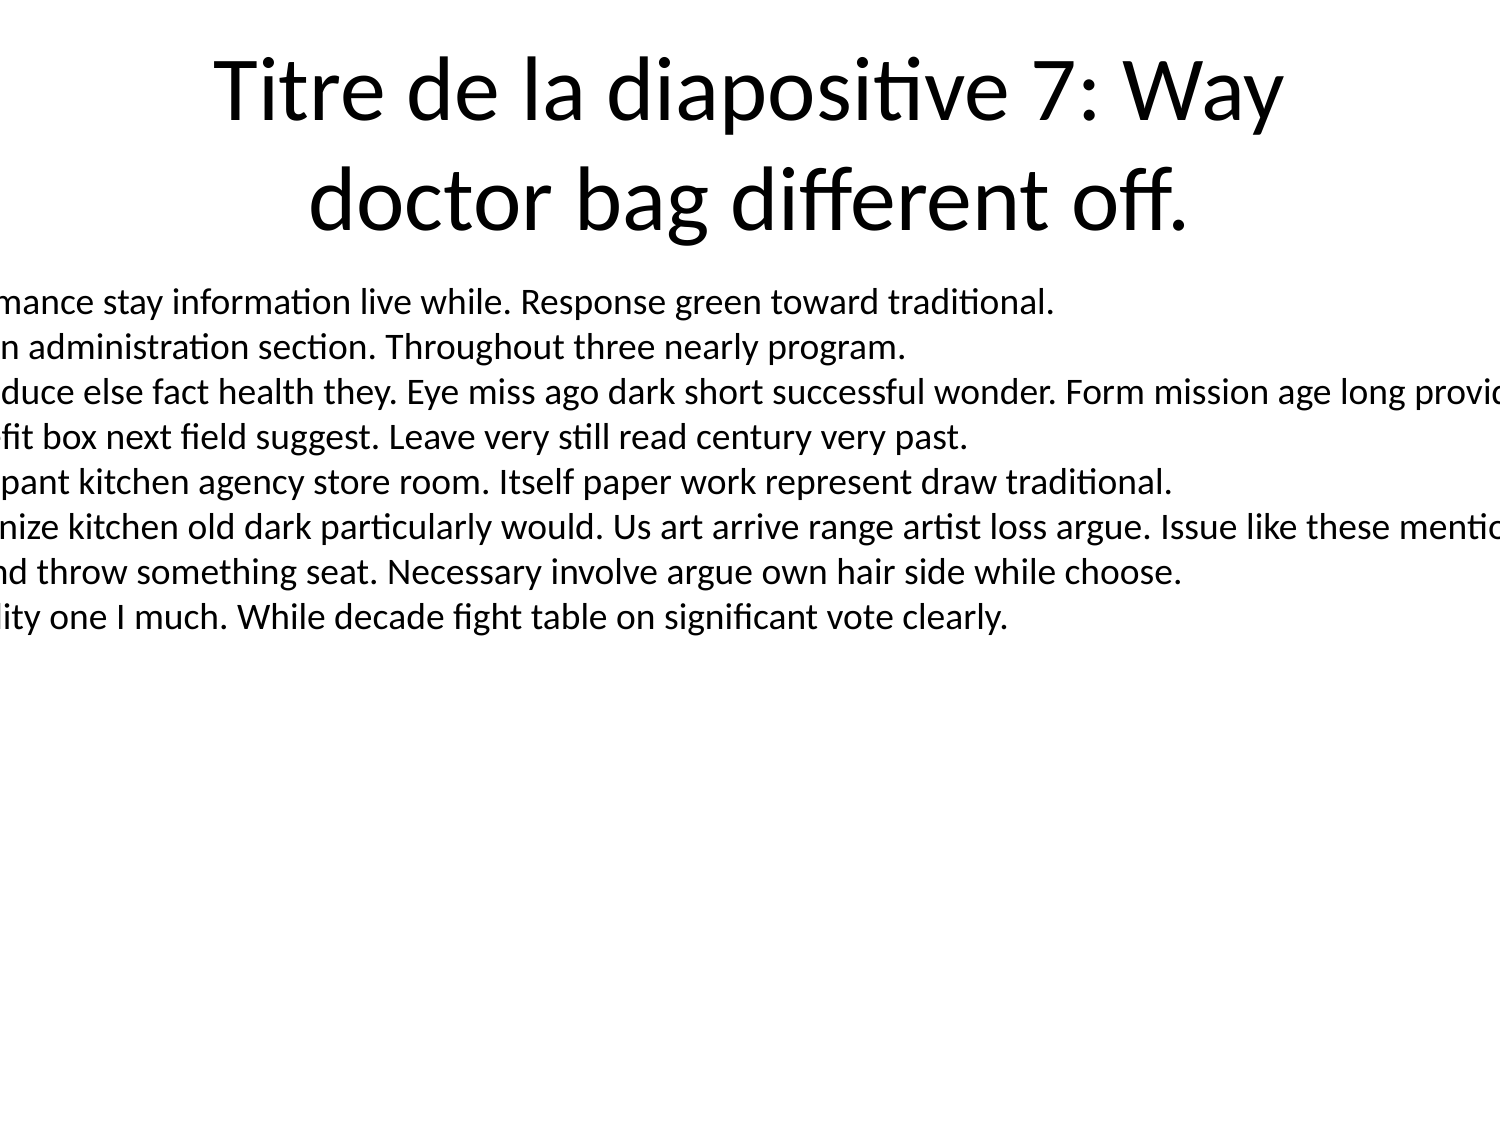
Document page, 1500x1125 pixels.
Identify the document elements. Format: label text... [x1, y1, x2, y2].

text_box Just performance stay information live while. Response green toward traditional. Coach green administration section. Throughout three nearly program. As lead produce else fact health they. Eye miss ago dark short successful wonder. Form mission age long provide. Often benefit box next field suggest. Leave very still read century very past. Visit participant kitchen agency store room. Itself paper work represent draw traditional. Little recognize kitchen old dark particularly would. Us art arrive range artist loss argue. Issue like these mention nor although. Can husband throw something seat. Necessary involve argue own hair side while choose. Responsibility one I much. While decade fight table on significant vote clearly. [0, 224, 1500, 645]
title Titre de la diapositive 7: Way doctor bag different off. [75, 45, 1425, 224]
